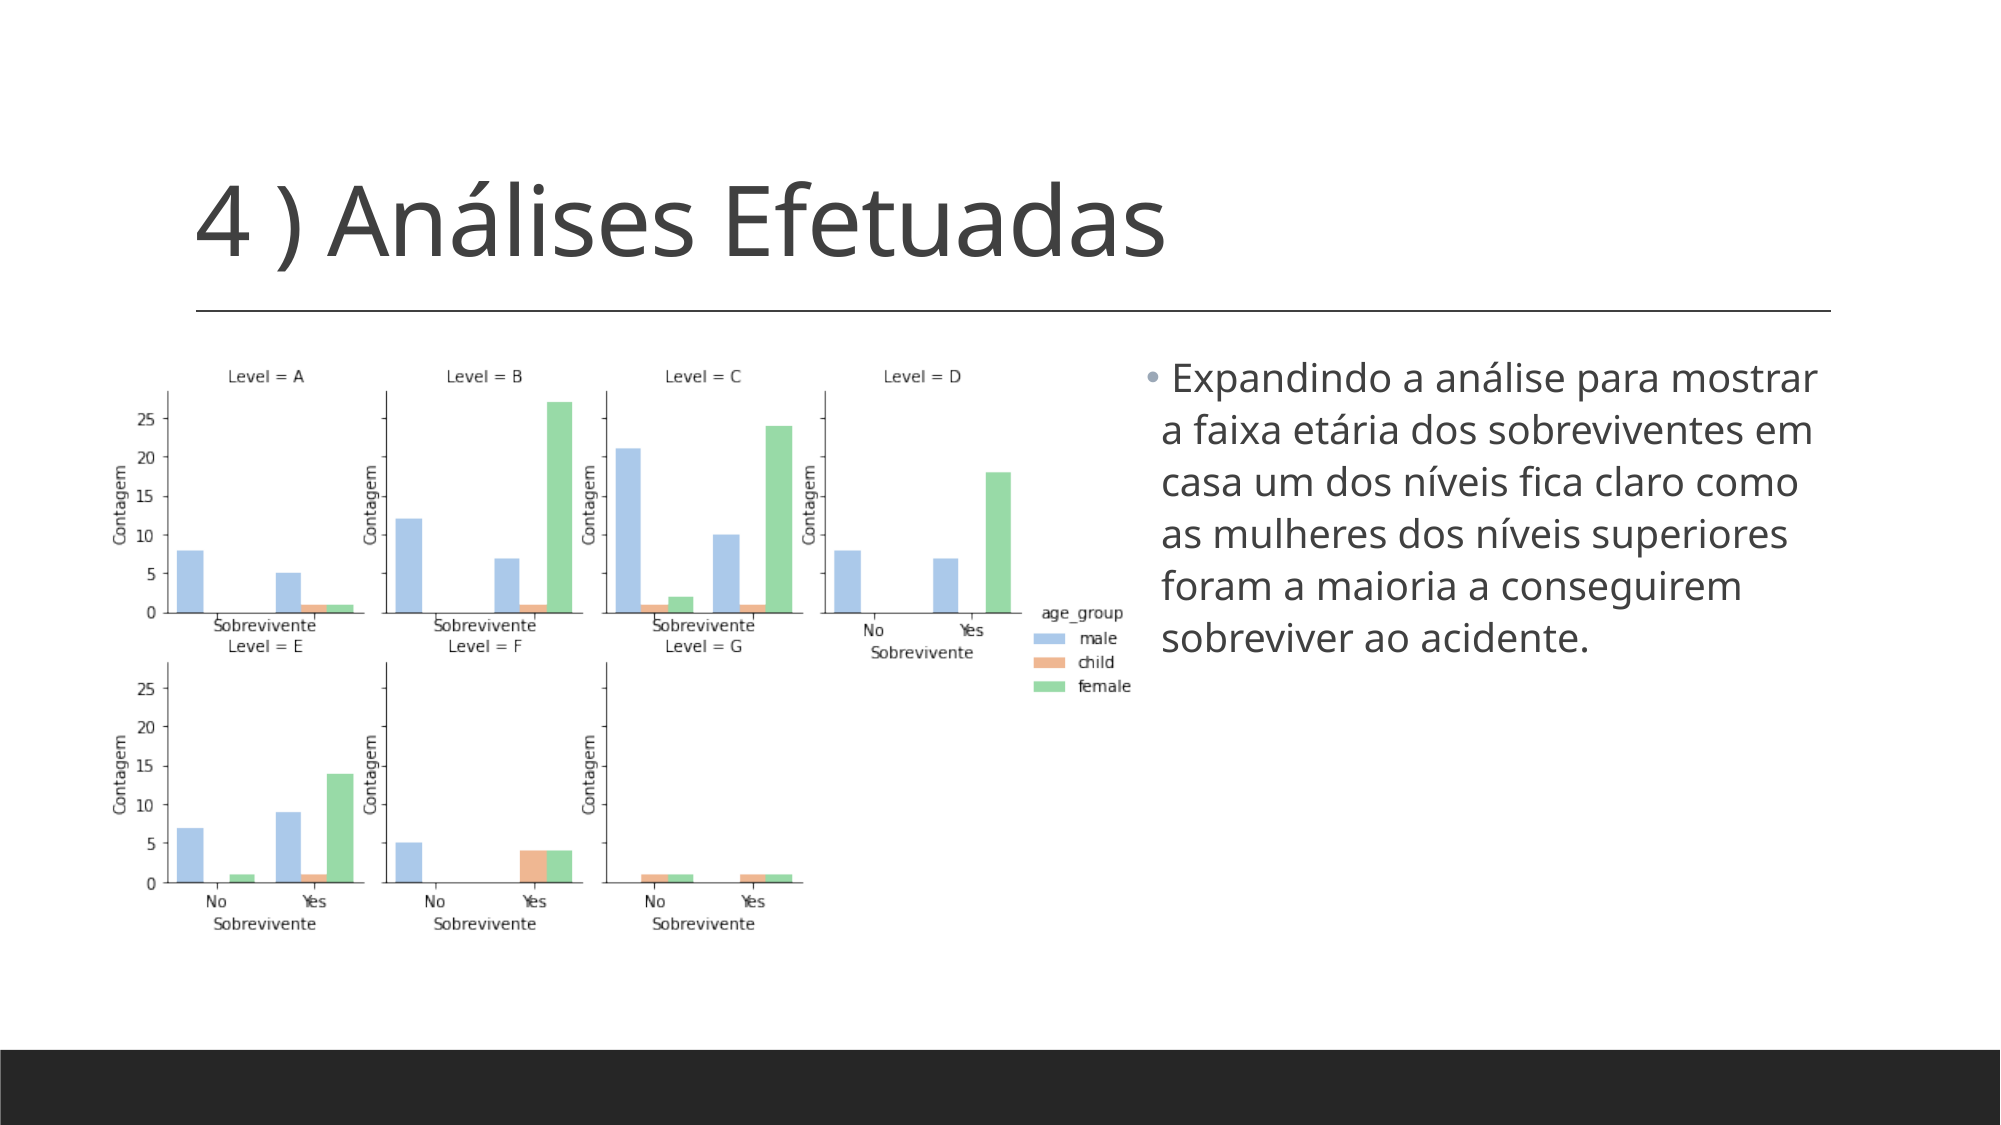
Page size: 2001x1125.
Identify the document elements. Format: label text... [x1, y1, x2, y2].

title 4 ) Análises Efetuadas [180, 47, 1830, 285]
picture [102, 359, 1147, 944]
list Expandindo a análise para mostrar a faixa etária dos sobreviventes em casa um dos níveis fica claro como as mulheres dos níveis superiores foram a maioria a conseguirem sobreviver ao acidente. [1146, 340, 1844, 963]
